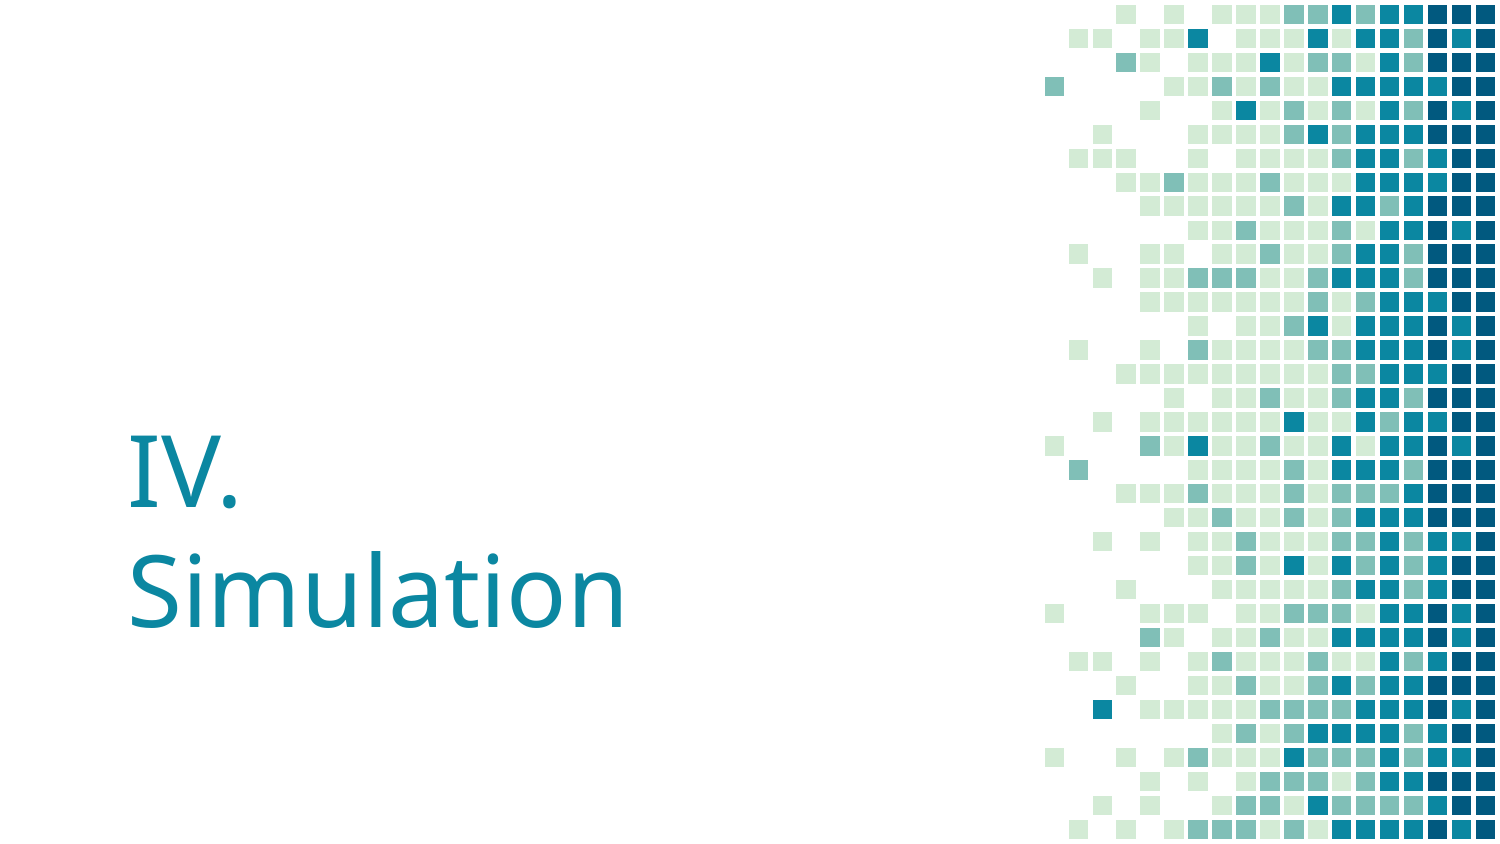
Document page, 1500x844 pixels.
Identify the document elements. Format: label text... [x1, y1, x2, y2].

title IV. Simulation [112, 472, 977, 663]
